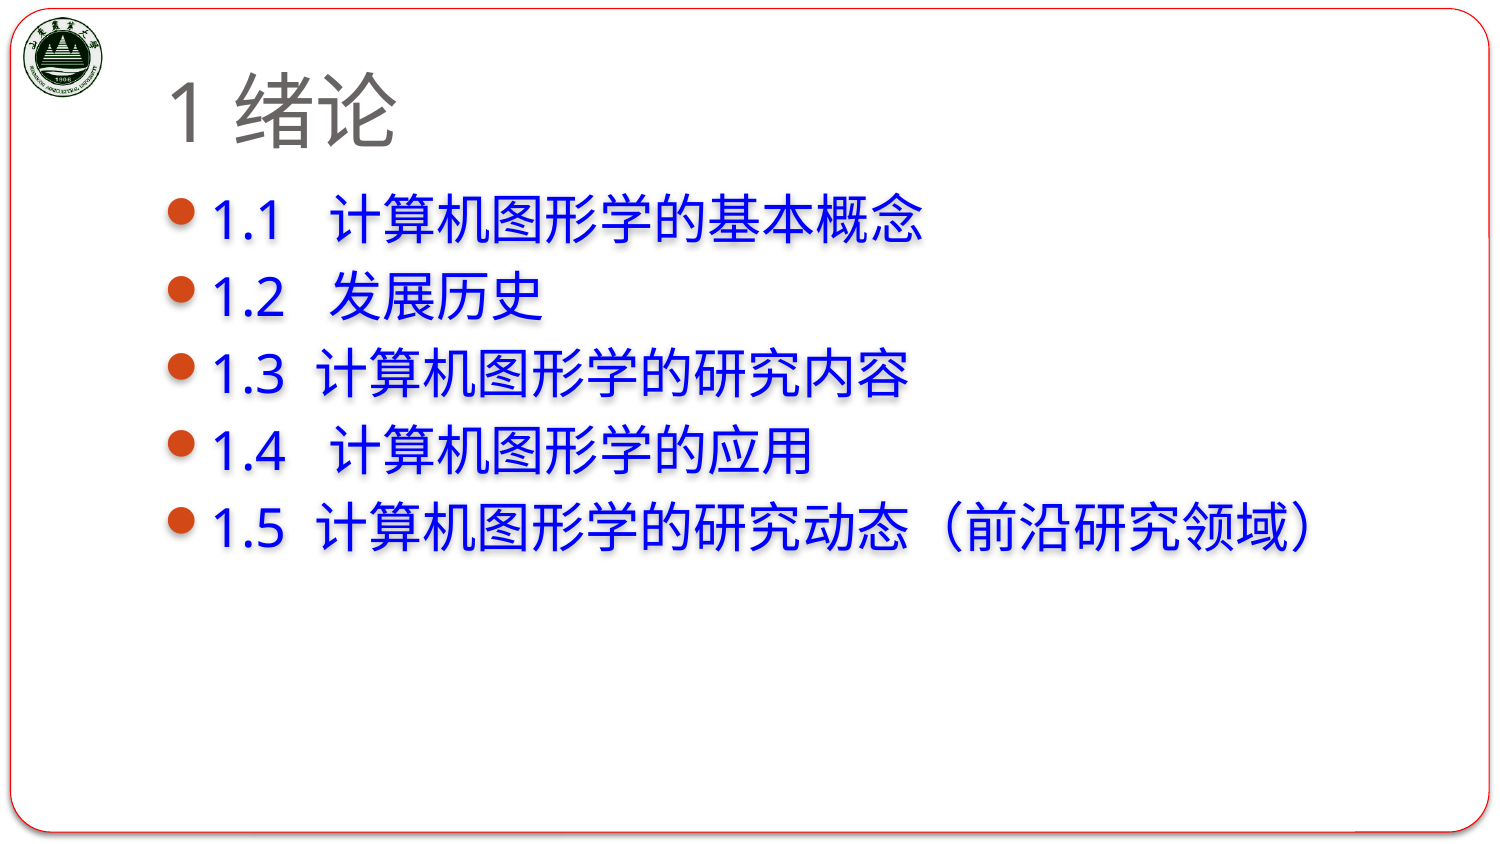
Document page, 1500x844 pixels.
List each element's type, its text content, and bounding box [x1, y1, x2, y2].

title 1绪论 [150, 33, 1425, 175]
picture [17, 8, 108, 102]
list 1.1 计算机图形学的基本概念 1.2 发展历史 1.3 计算机图形学的研究内容 1.4 计算机图形学的应用 1.5 计算机图形学的研究动态（前沿研究领域） [150, 178, 1425, 741]
